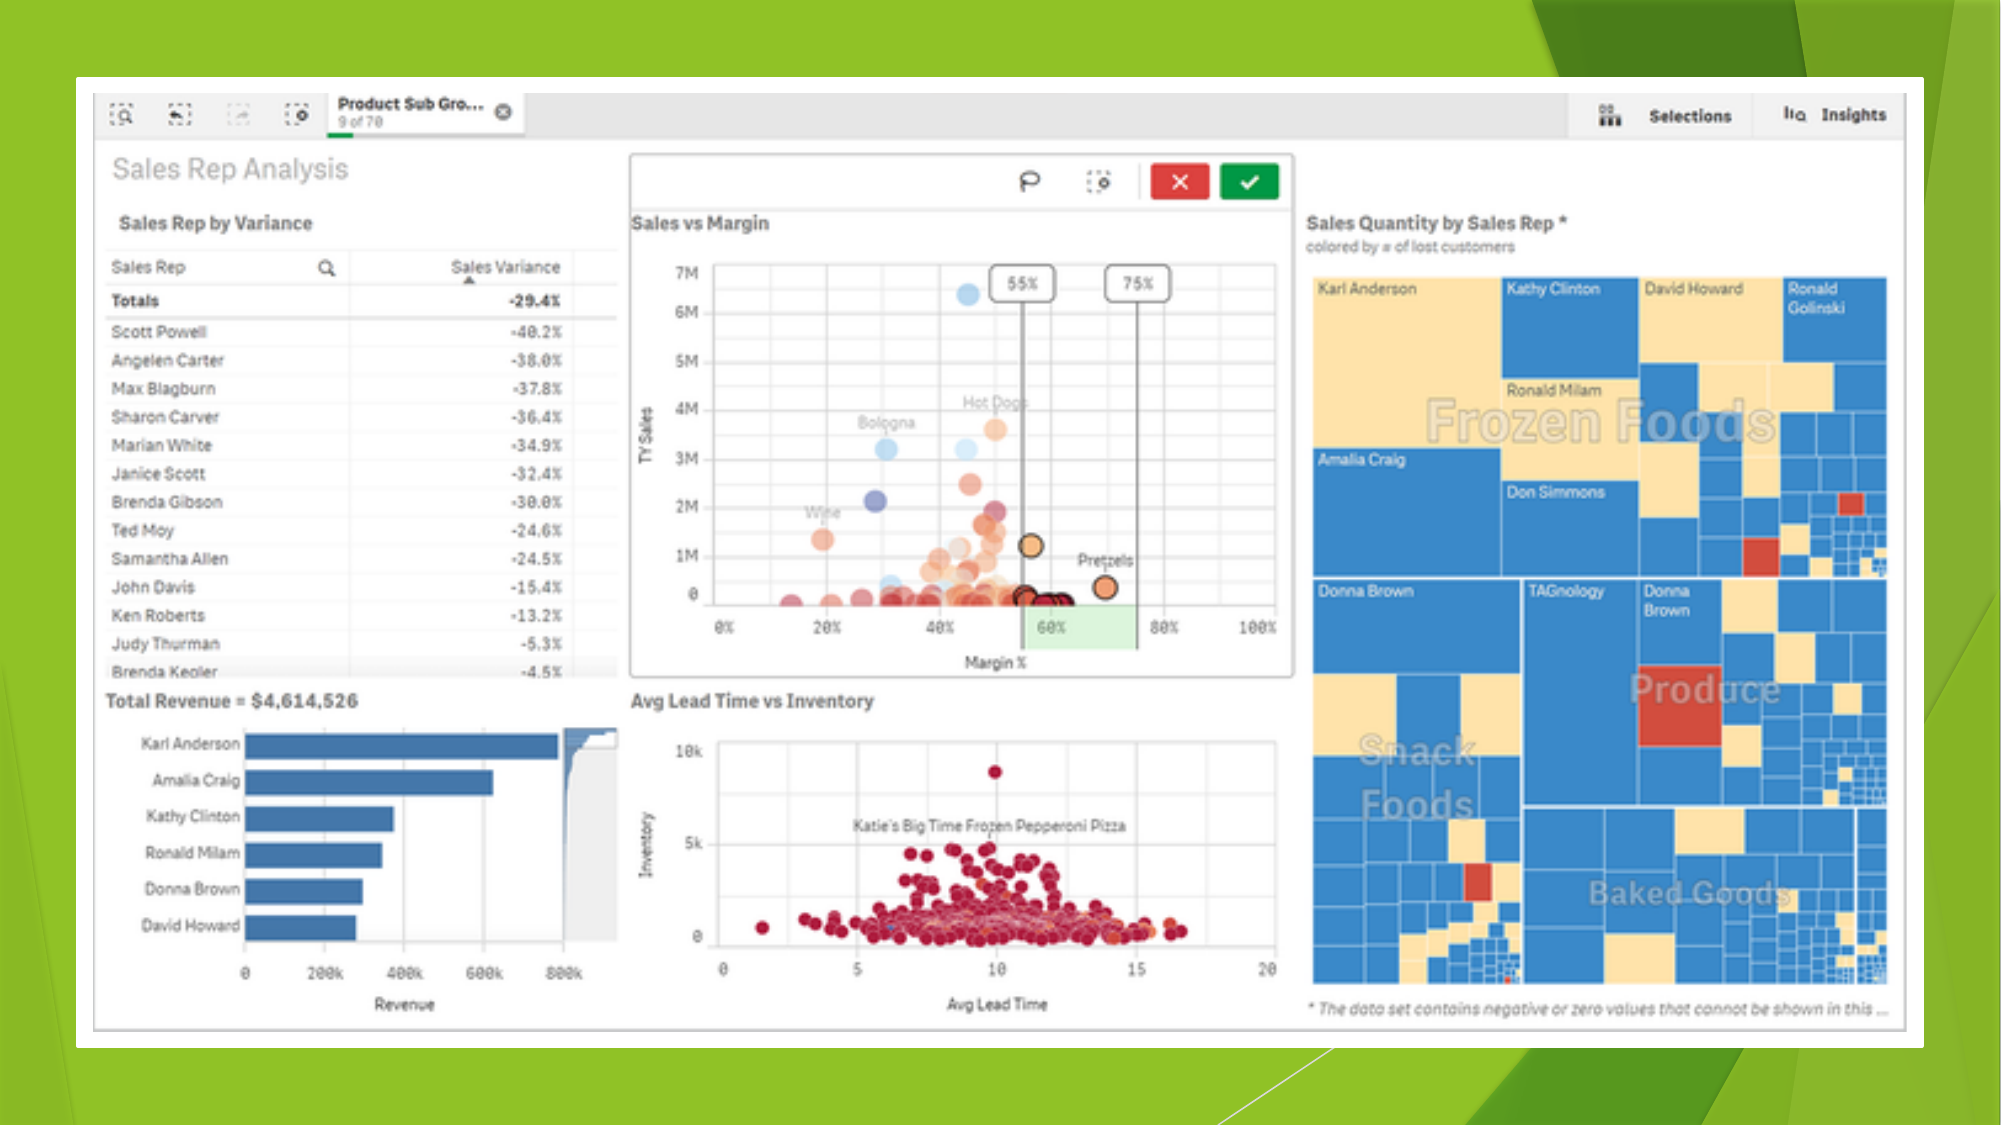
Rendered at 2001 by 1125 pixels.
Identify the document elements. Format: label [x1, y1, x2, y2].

text_box [0, 0, 2000, 1125]
list [92, 93, 1908, 1032]
